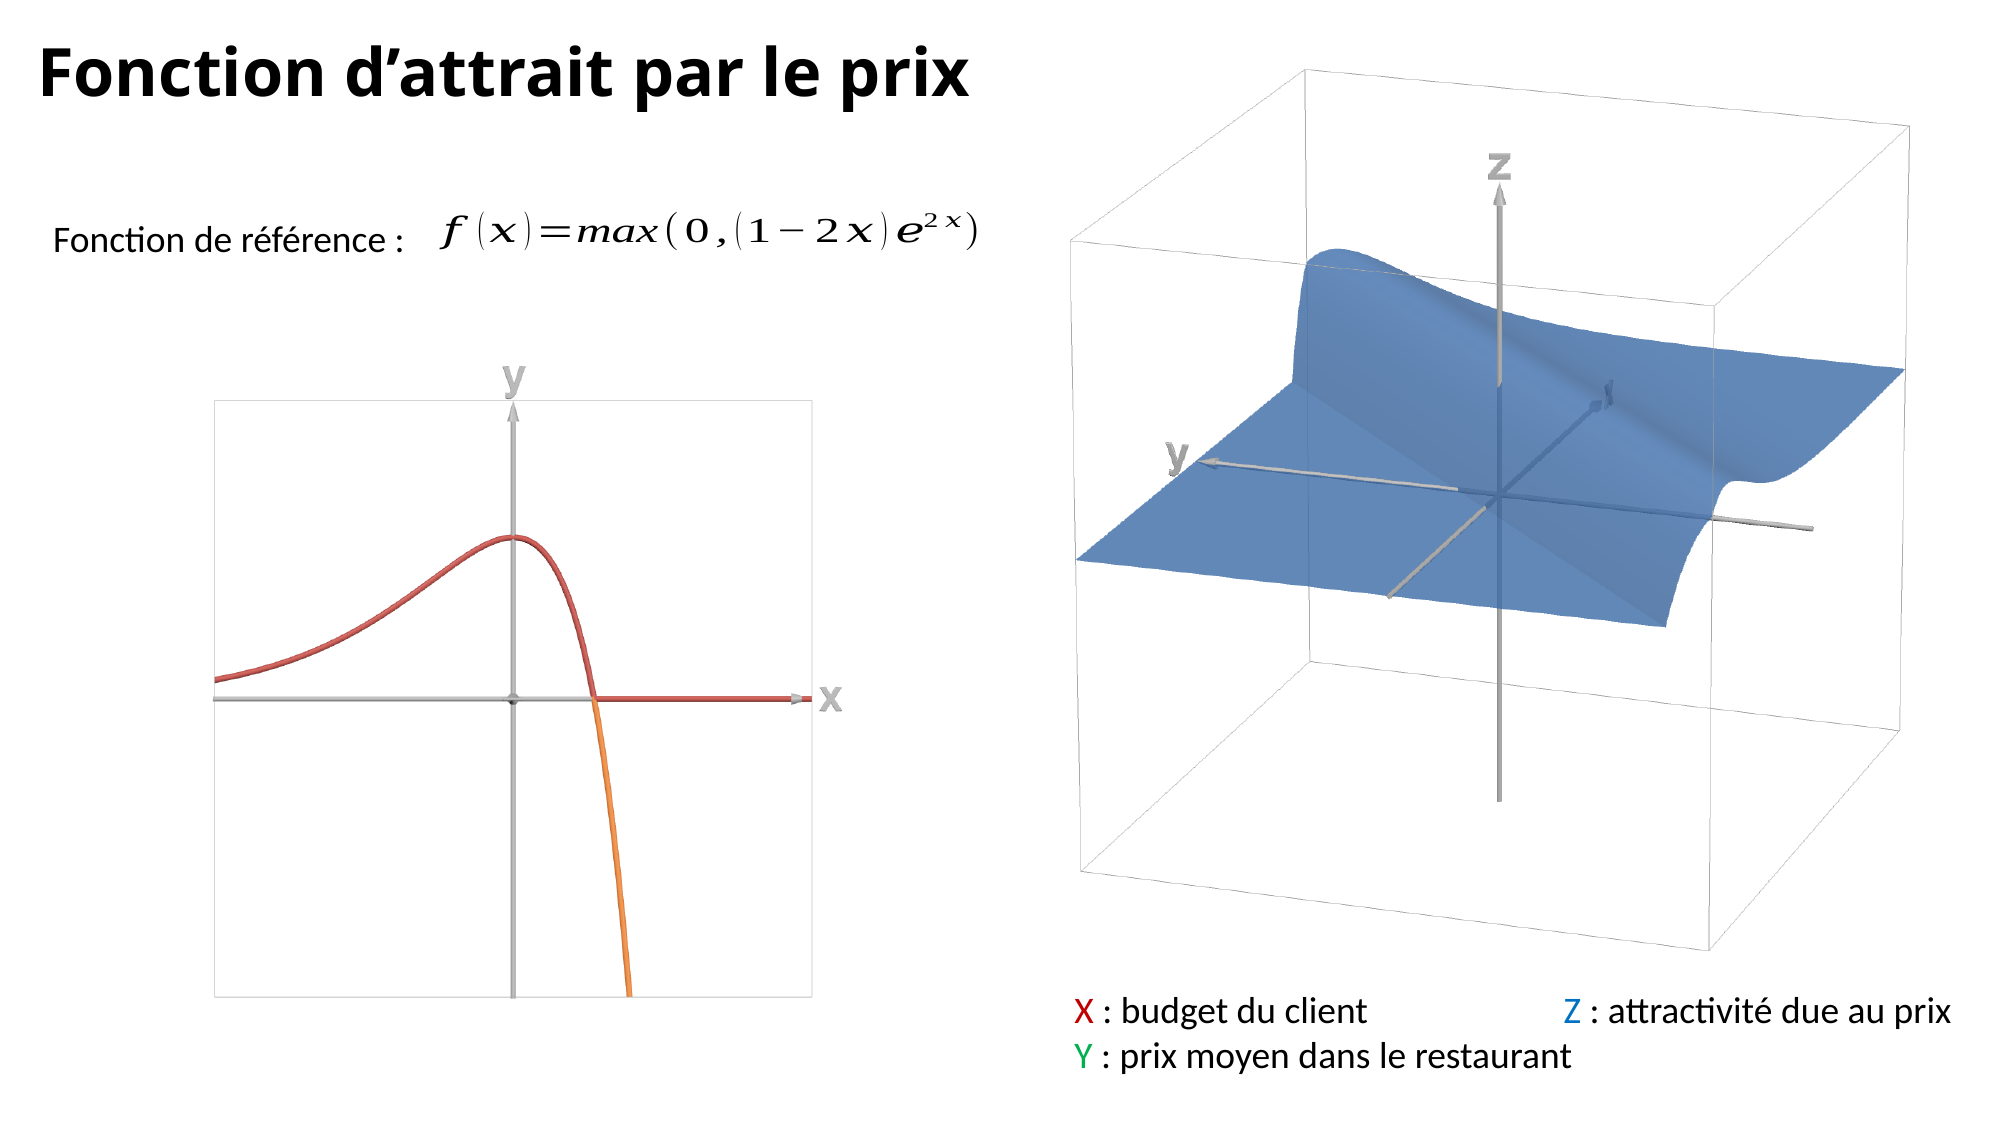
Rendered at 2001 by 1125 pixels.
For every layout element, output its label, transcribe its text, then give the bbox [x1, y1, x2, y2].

picture [999, 42, 1978, 971]
picture [139, 326, 883, 1065]
text_box Fonction de référence : [38, 207, 437, 268]
text_box Fonction d’attrait par le prix [22, 0, 1508, 150]
text_box [848, 42, 999, 150]
text_box X : budget du client Z : attractivité due au prix Y : prix moyen dans le restaurant [1059, 978, 1978, 1083]
